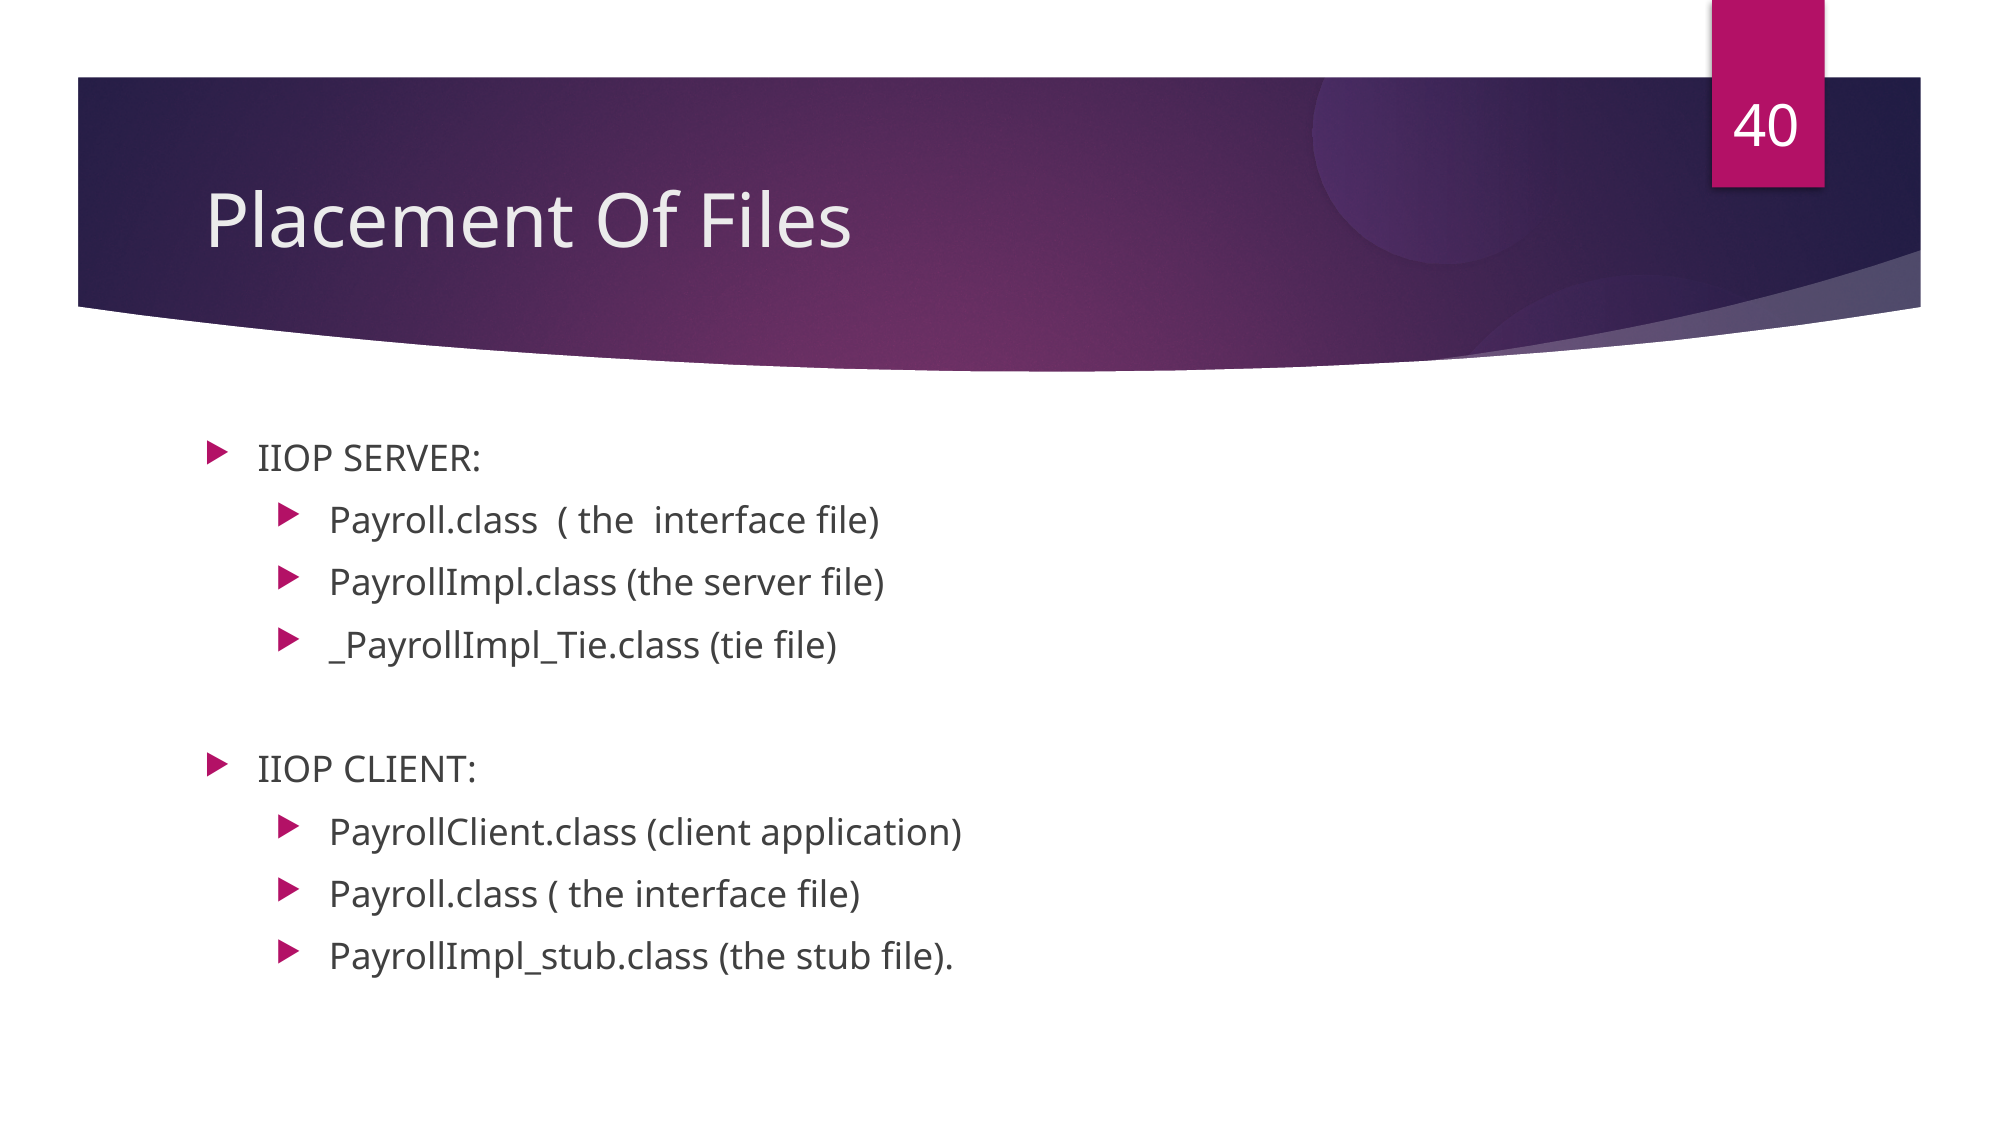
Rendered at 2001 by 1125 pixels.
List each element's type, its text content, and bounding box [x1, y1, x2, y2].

text_box IIOP SERVER: Payroll.class ( the interface file) PayrollImpl.class (the server file) _PayrollImpl_Tie.class (tie file) IIOP CLIENT: PayrollClient.class (client application) Payroll.class ( the interface file) PayrollImpl_stub.class (the stub file). [189, 427, 1638, 988]
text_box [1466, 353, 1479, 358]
text_box 40 [1698, 48, 1836, 175]
picture [79, 78, 1920, 371]
text_box IIOP is part of the GIOP (General Inter-ORB protocol) defined in CORBA. GIOP defines various transport protocols working over various network protocols. RMI over IIOP is of particular interest to Enterprise Java Beans since the remote object model for EJBs is based on the RMI over IIOP model. The server class must extend PortableRemoteObject. That inheritance sets up the IIOP protocol as the transport protocol. Notice that a stub and a tie file is produced when the server program is compiled with a special compiler [1513, 300, 1785, 354]
text_box Placement Of Files [189, 159, 1627, 276]
